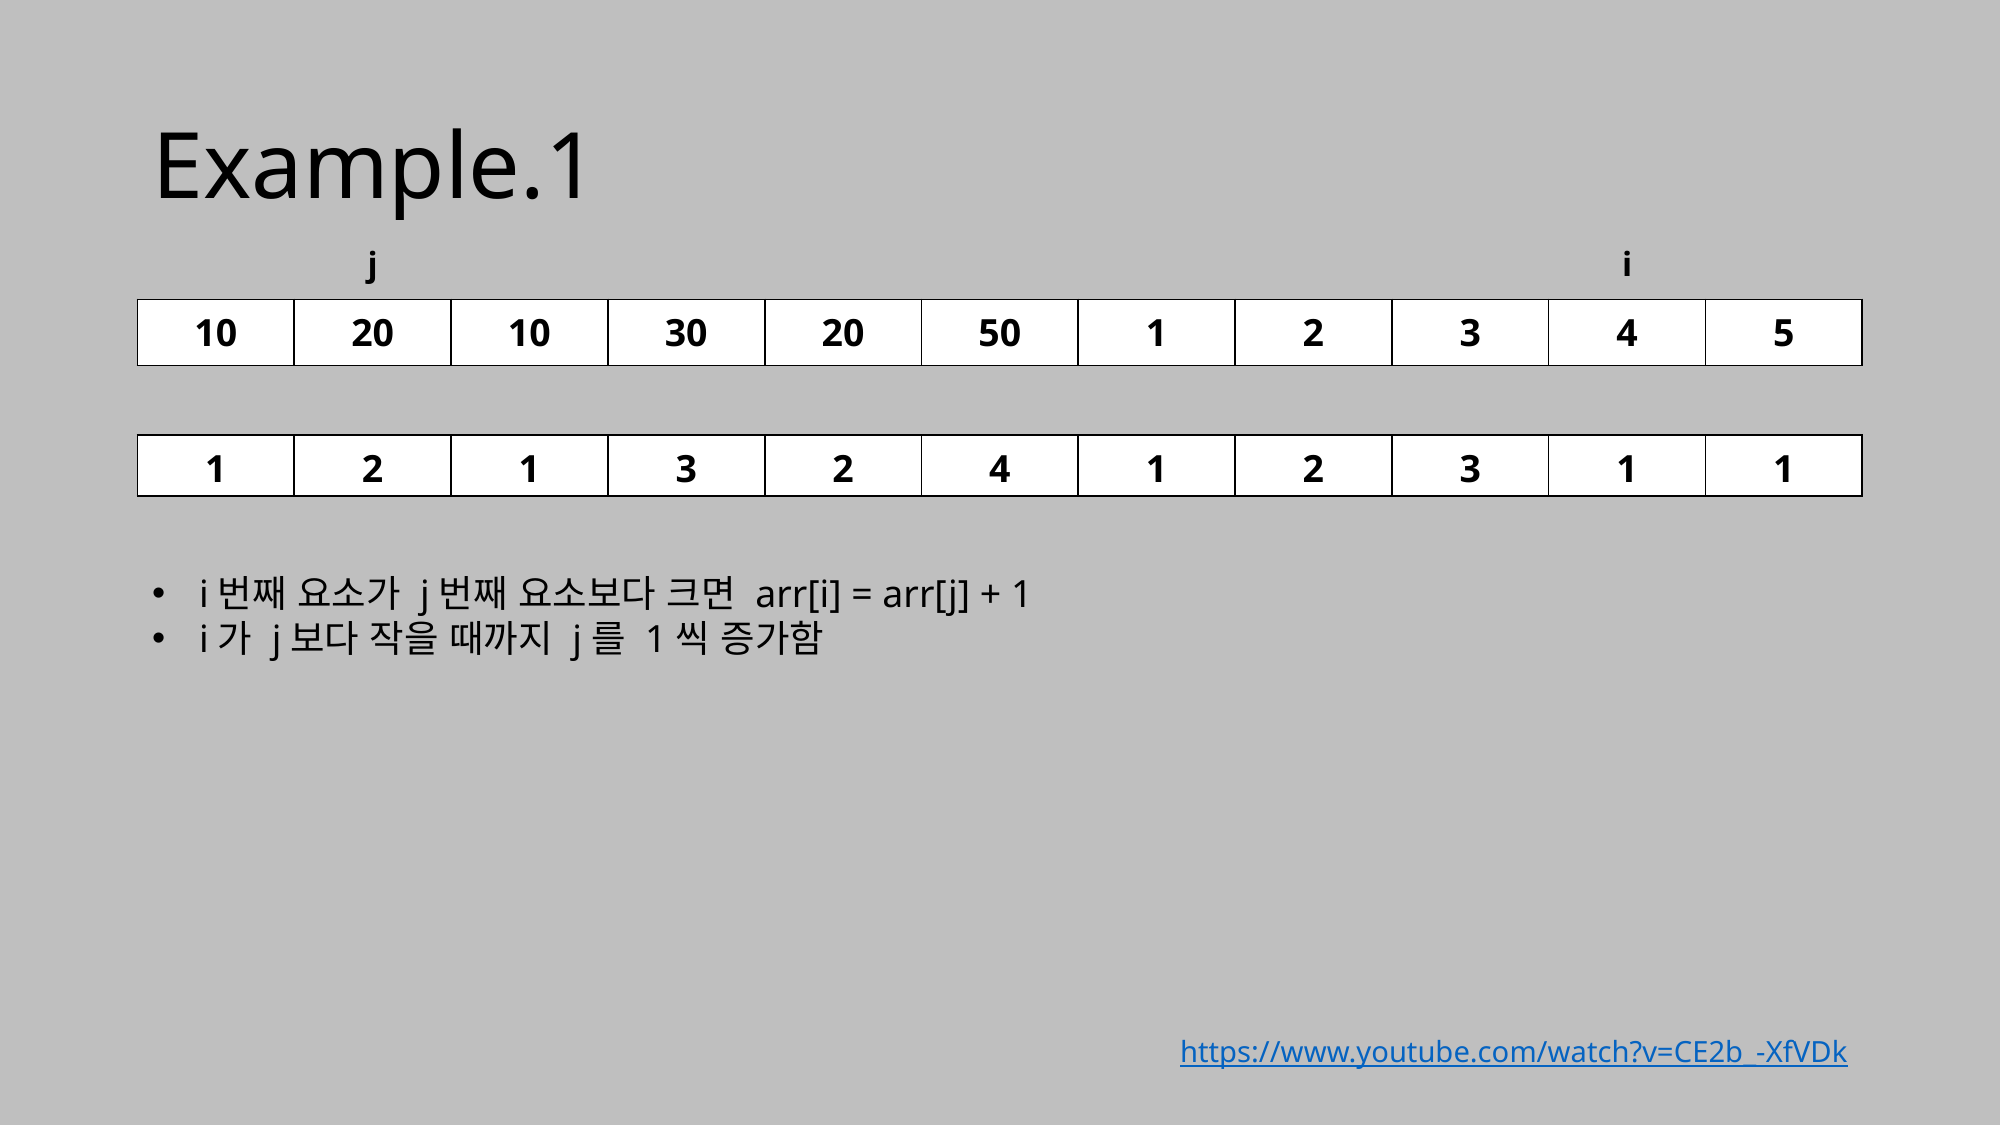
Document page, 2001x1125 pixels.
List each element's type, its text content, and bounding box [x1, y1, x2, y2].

table_header 2 [1236, 300, 1391, 365]
table_header 10 [138, 300, 293, 365]
title Example.1 [137, 59, 1863, 278]
text_box https://www.youtube.com/watch?v=CE2b_-XfVDk [137, 1025, 1863, 1081]
table_header 3 [609, 436, 764, 495]
table_header 3 [1393, 436, 1548, 495]
table_header 2 [1236, 436, 1391, 495]
table_header 2 [295, 436, 450, 495]
table_header 4 [1549, 300, 1705, 365]
table_header 4 [922, 436, 1077, 495]
table_header 1 [138, 436, 293, 495]
table_header 1 [452, 436, 607, 495]
table_header 5 [1706, 300, 1861, 365]
table_header 1 [1079, 300, 1234, 365]
table_header 10 [452, 300, 607, 365]
table_header 3 [1393, 300, 1548, 365]
text_box i [1575, 236, 1679, 291]
text_box i번째 요소가 j번째 요소보다 크면 arr[i] = arr[j] + 1 i가 j보다 작을 때까지 j를 1씩 증가함 [137, 562, 1863, 668]
table_header 50 [922, 300, 1077, 365]
text_box j [321, 236, 425, 291]
table_header 1 [1549, 436, 1705, 495]
table_header 30 [609, 300, 764, 365]
table_header 20 [766, 300, 921, 365]
table_header 1 [1706, 436, 1861, 495]
table_header 20 [295, 300, 450, 365]
table_header 1 [1079, 436, 1234, 495]
table_header 2 [766, 436, 921, 495]
